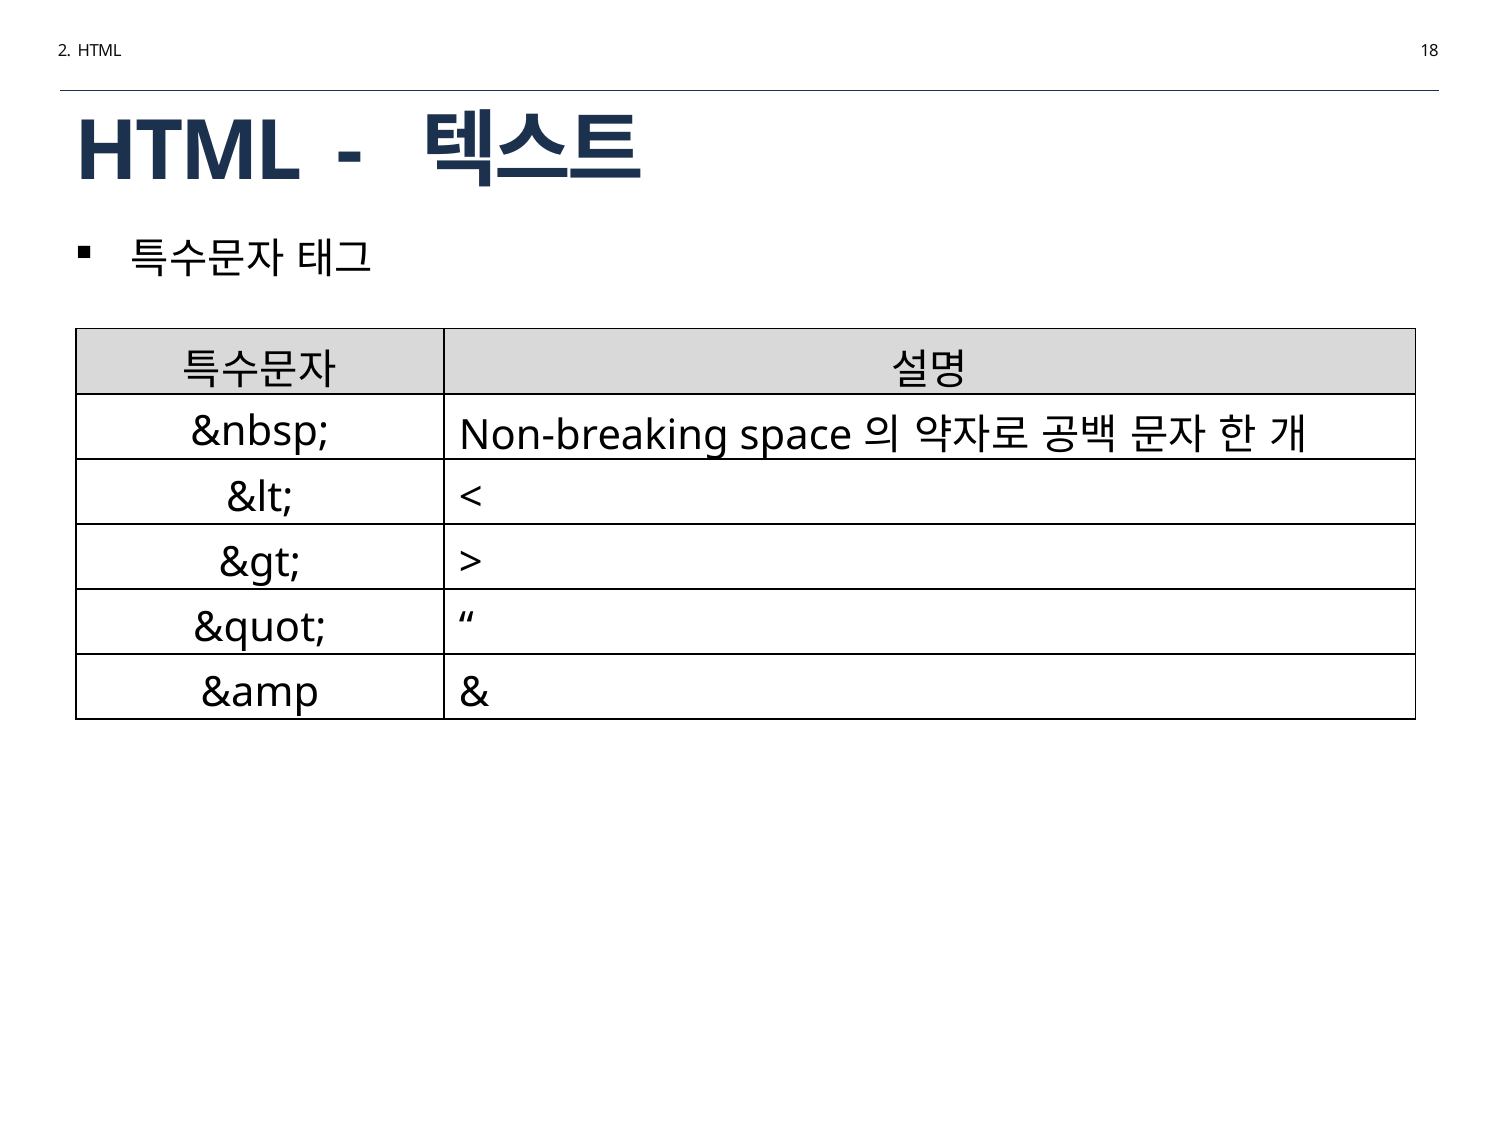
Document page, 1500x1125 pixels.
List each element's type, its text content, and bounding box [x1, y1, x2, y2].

table_cell &nbsp; [77, 395, 443, 458]
text_box 특수문자 태그 [59, 224, 1439, 290]
table_cell < [445, 460, 1415, 523]
table_cell &amp [77, 655, 443, 718]
table_cell Non-breaking space의 약자로 공백 문자 한 개 [445, 395, 1415, 458]
table_cell &gt; [77, 525, 443, 588]
table_cell “ [445, 590, 1415, 653]
table_header 설명 [445, 329, 1415, 393]
table_cell &lt; [77, 460, 443, 523]
text_box 2. HTML [43, 31, 303, 67]
table_cell & [445, 655, 1415, 718]
table_header 특수문자 [77, 329, 443, 393]
table_cell &quot; [77, 590, 443, 653]
text_box 18 [1193, 32, 1454, 70]
title HTML - 텍스트 [59, 98, 1432, 194]
table_cell > [445, 525, 1415, 588]
